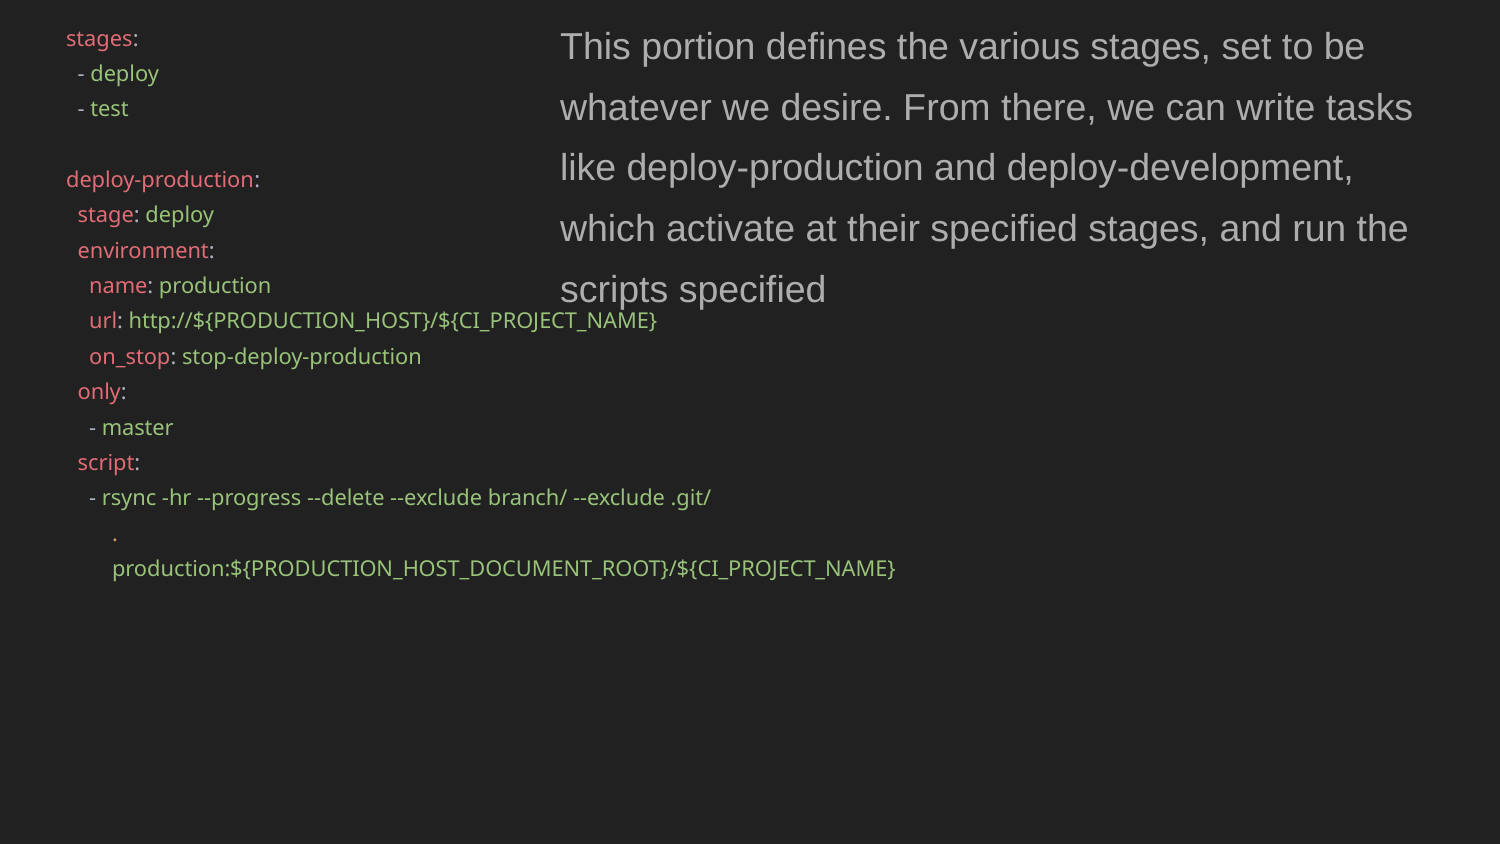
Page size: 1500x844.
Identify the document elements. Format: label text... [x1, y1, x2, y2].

list stages: - deploy - test deploy-production: stage: deploy environment: name: production url: http://${PRODUCTION_HOST}/${CI_PROJECT_NAME} on_stop: stop-deploy-production only: - master script: - rsync -hr --progress --delete --exclude branch/ --exclude .git/ . production:${PRODUCTION_HOST_DOCUMENT_ROOT}/${CI_PROJECT_NAME} [51, 0, 1449, 561]
text_box This portion defines the various stages, set to be whatever we desire. From there, we can write tasks like deploy-production and deploy-development, which activate at their specified stages, and run the scripts specified [545, 26, 1470, 290]
